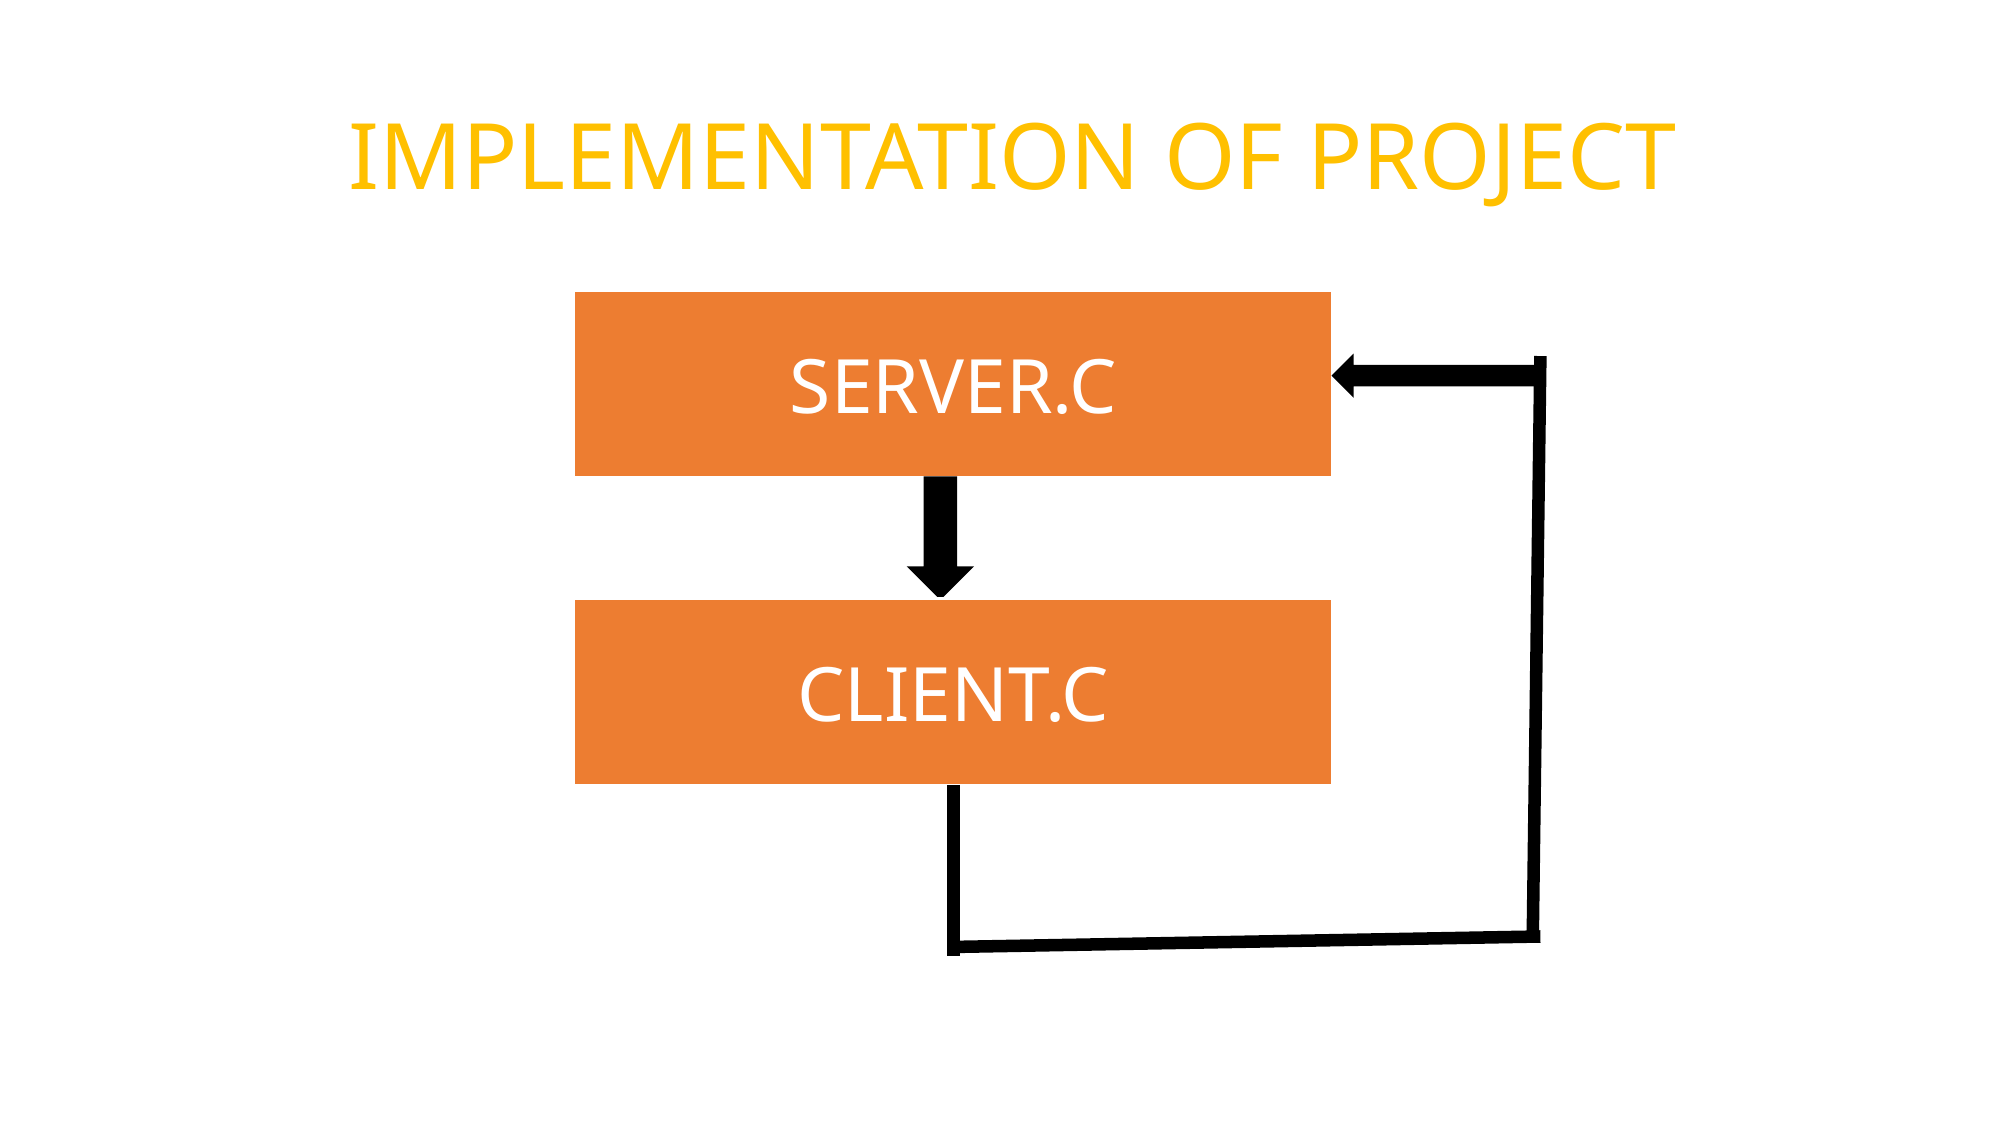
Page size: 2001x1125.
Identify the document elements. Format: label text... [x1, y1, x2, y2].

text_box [1532, 356, 1541, 937]
text_box SERVER.C [572, 289, 1335, 479]
text_box [1331, 353, 1532, 398]
text_box CLIENT.C [572, 597, 1335, 787]
title IMPLEMENTATION OF PROJECT [333, 50, 2000, 269]
text_box [906, 476, 975, 597]
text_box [953, 936, 1541, 947]
